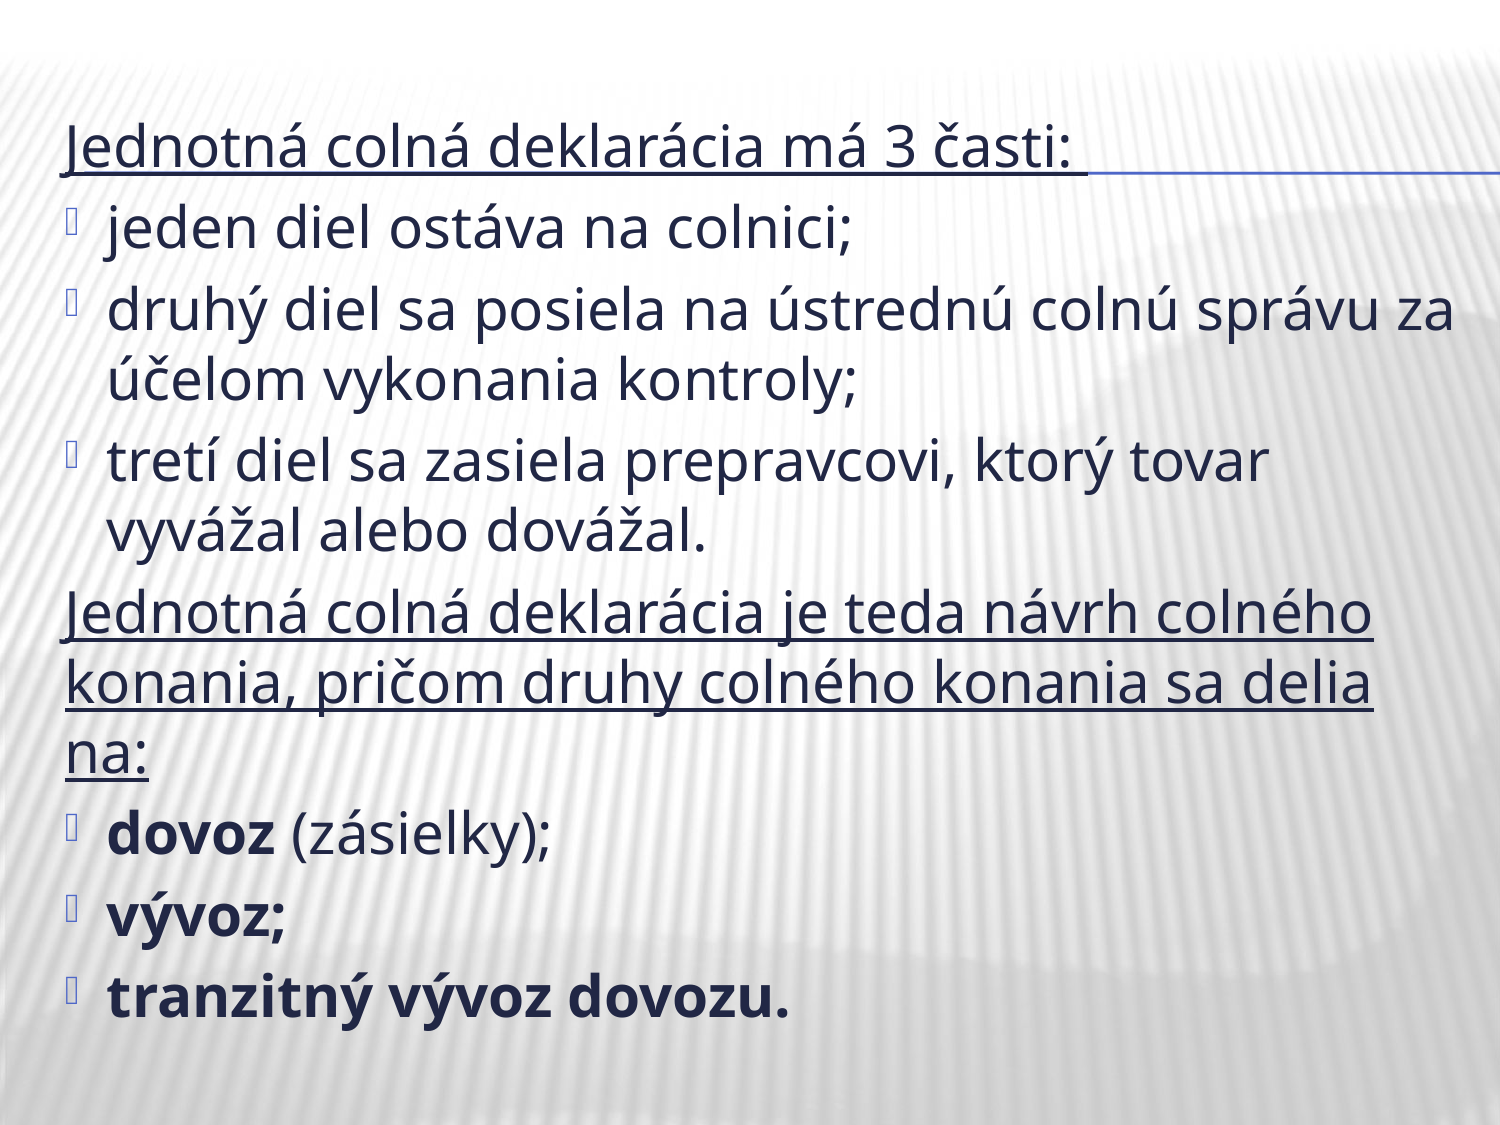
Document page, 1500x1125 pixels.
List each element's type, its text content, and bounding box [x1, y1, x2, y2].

list Jednotná colná deklarácia má 3 časti: jeden diel ostáva na colnici; druhý diel sa posiela na ústrednú colnú správu za účelom vykonania kontroly; tretí diel sa zasiela prepravcovi, ktorý tovar vyvážal alebo dovážal. Jednotná colná deklarácia je teda návrh colného konania, pričom druhy colného konania sa delia na: dovoz (zásielky); vývoz; tranzitný vývoz dovozu. [50, 101, 1475, 1094]
